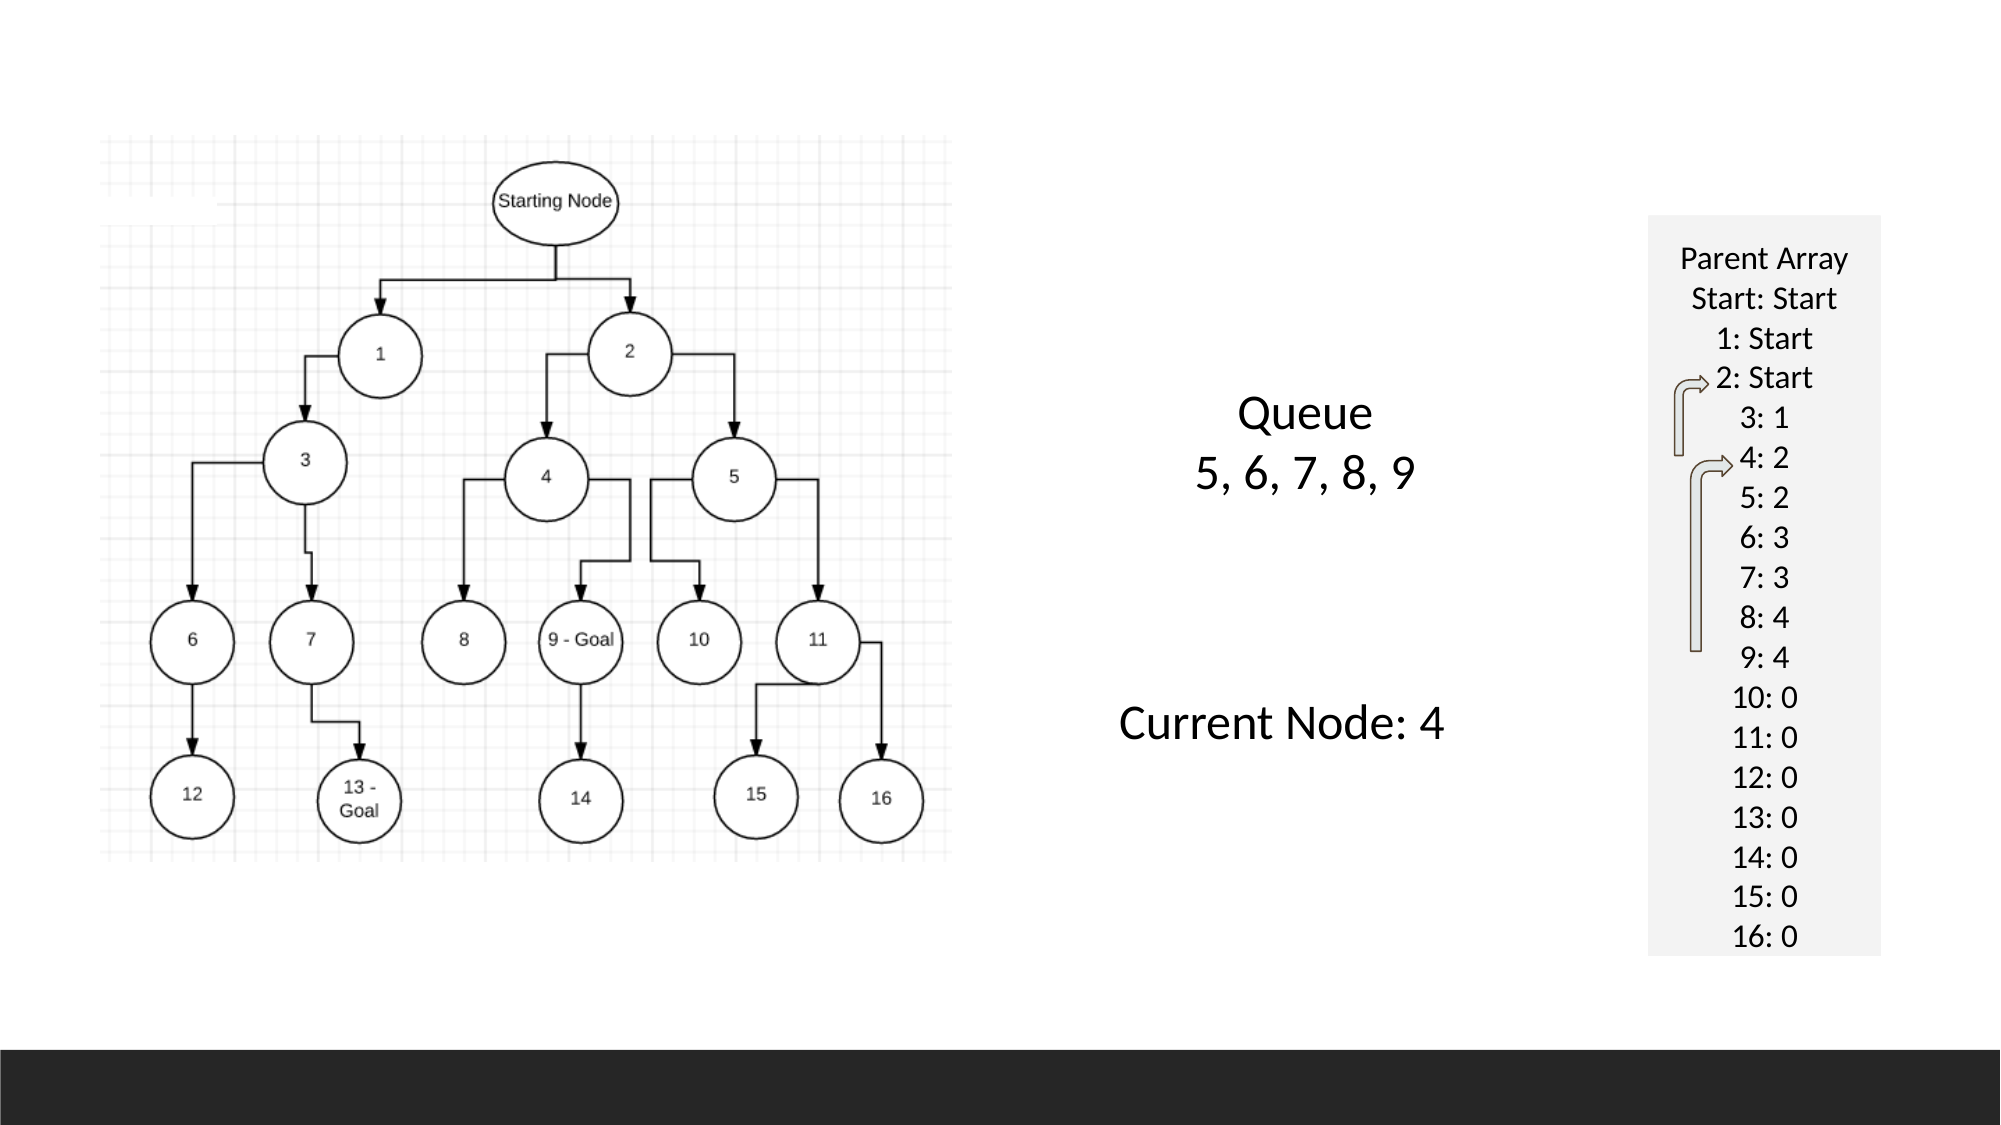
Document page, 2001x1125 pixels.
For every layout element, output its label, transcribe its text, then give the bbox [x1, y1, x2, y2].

picture [99, 134, 952, 862]
text_box Current Node: 4 [1099, 669, 1489, 808]
text_box Queue 5, 6, 7, 8, 9 [1075, 359, 1536, 510]
text_box Parent Array Start: Start 1: Start 2: Start 3: 1 4: 2 5: 2 6: 3 7: 3 8: 4 9: 4 10: 0 11: 0 12: 0 13: 0 14: 0 15: 0 16: 0 [1648, 215, 1881, 956]
text_box [1690, 455, 1733, 652]
text_box [1674, 375, 1709, 456]
